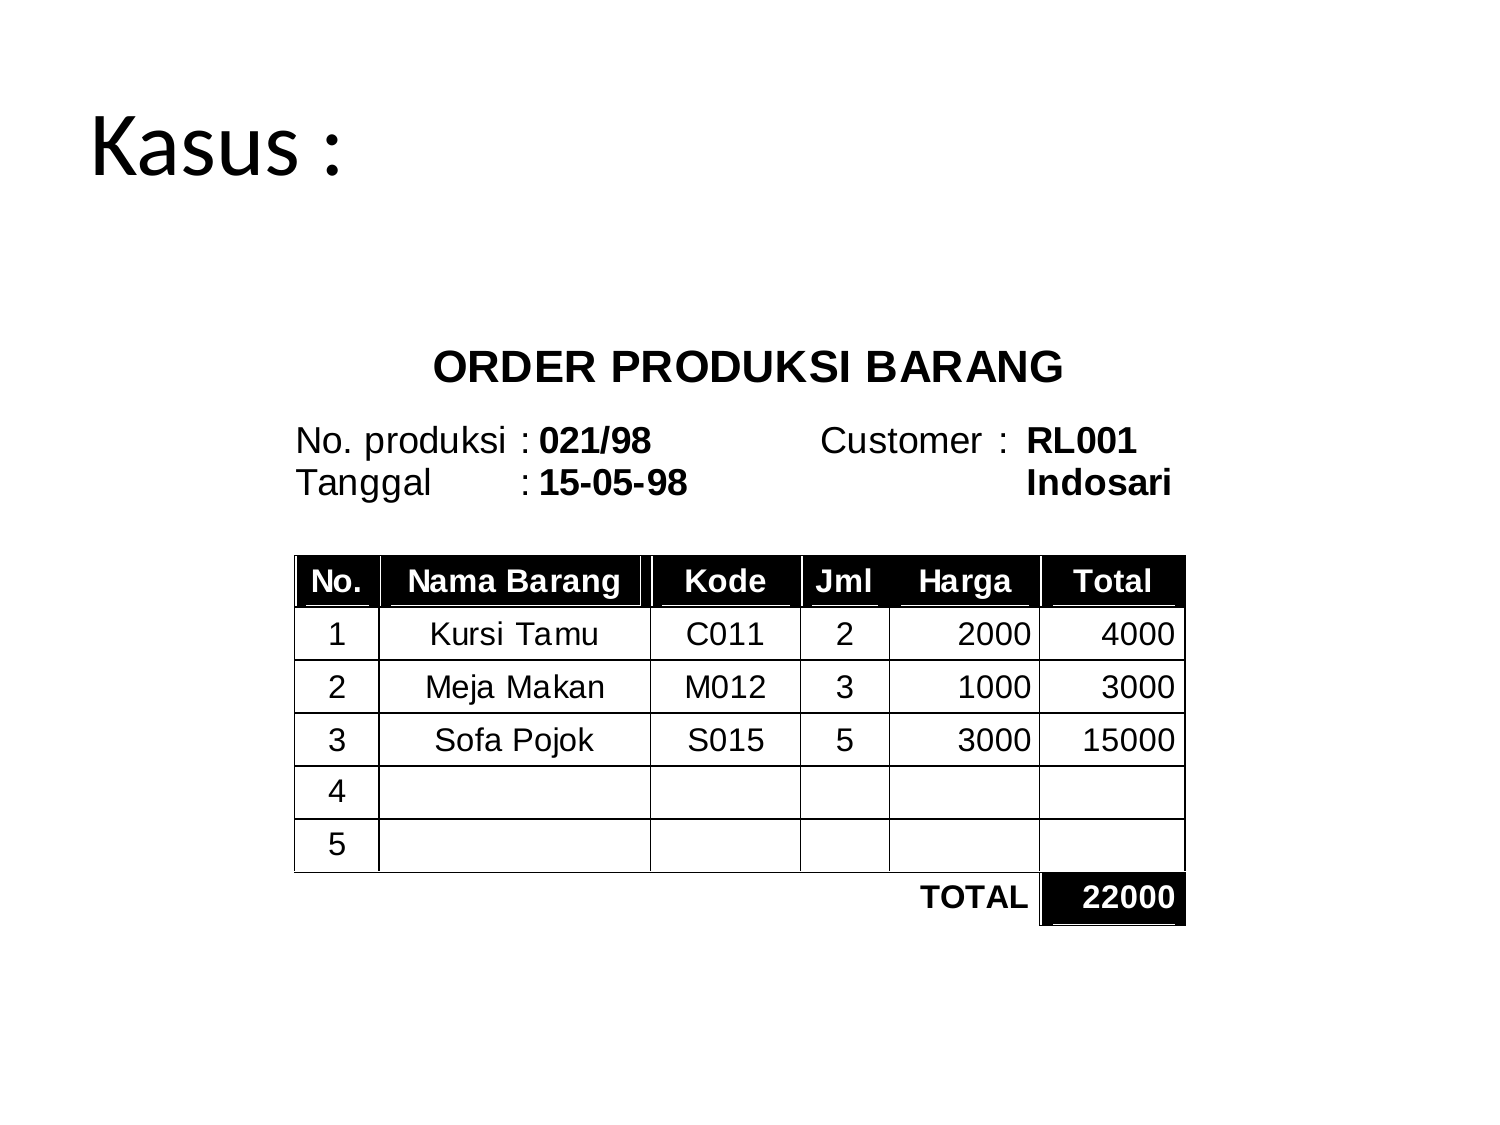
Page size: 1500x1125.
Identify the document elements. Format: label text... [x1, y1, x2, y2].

title Kasus : [75, 45, 1425, 233]
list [282, 316, 1218, 951]
